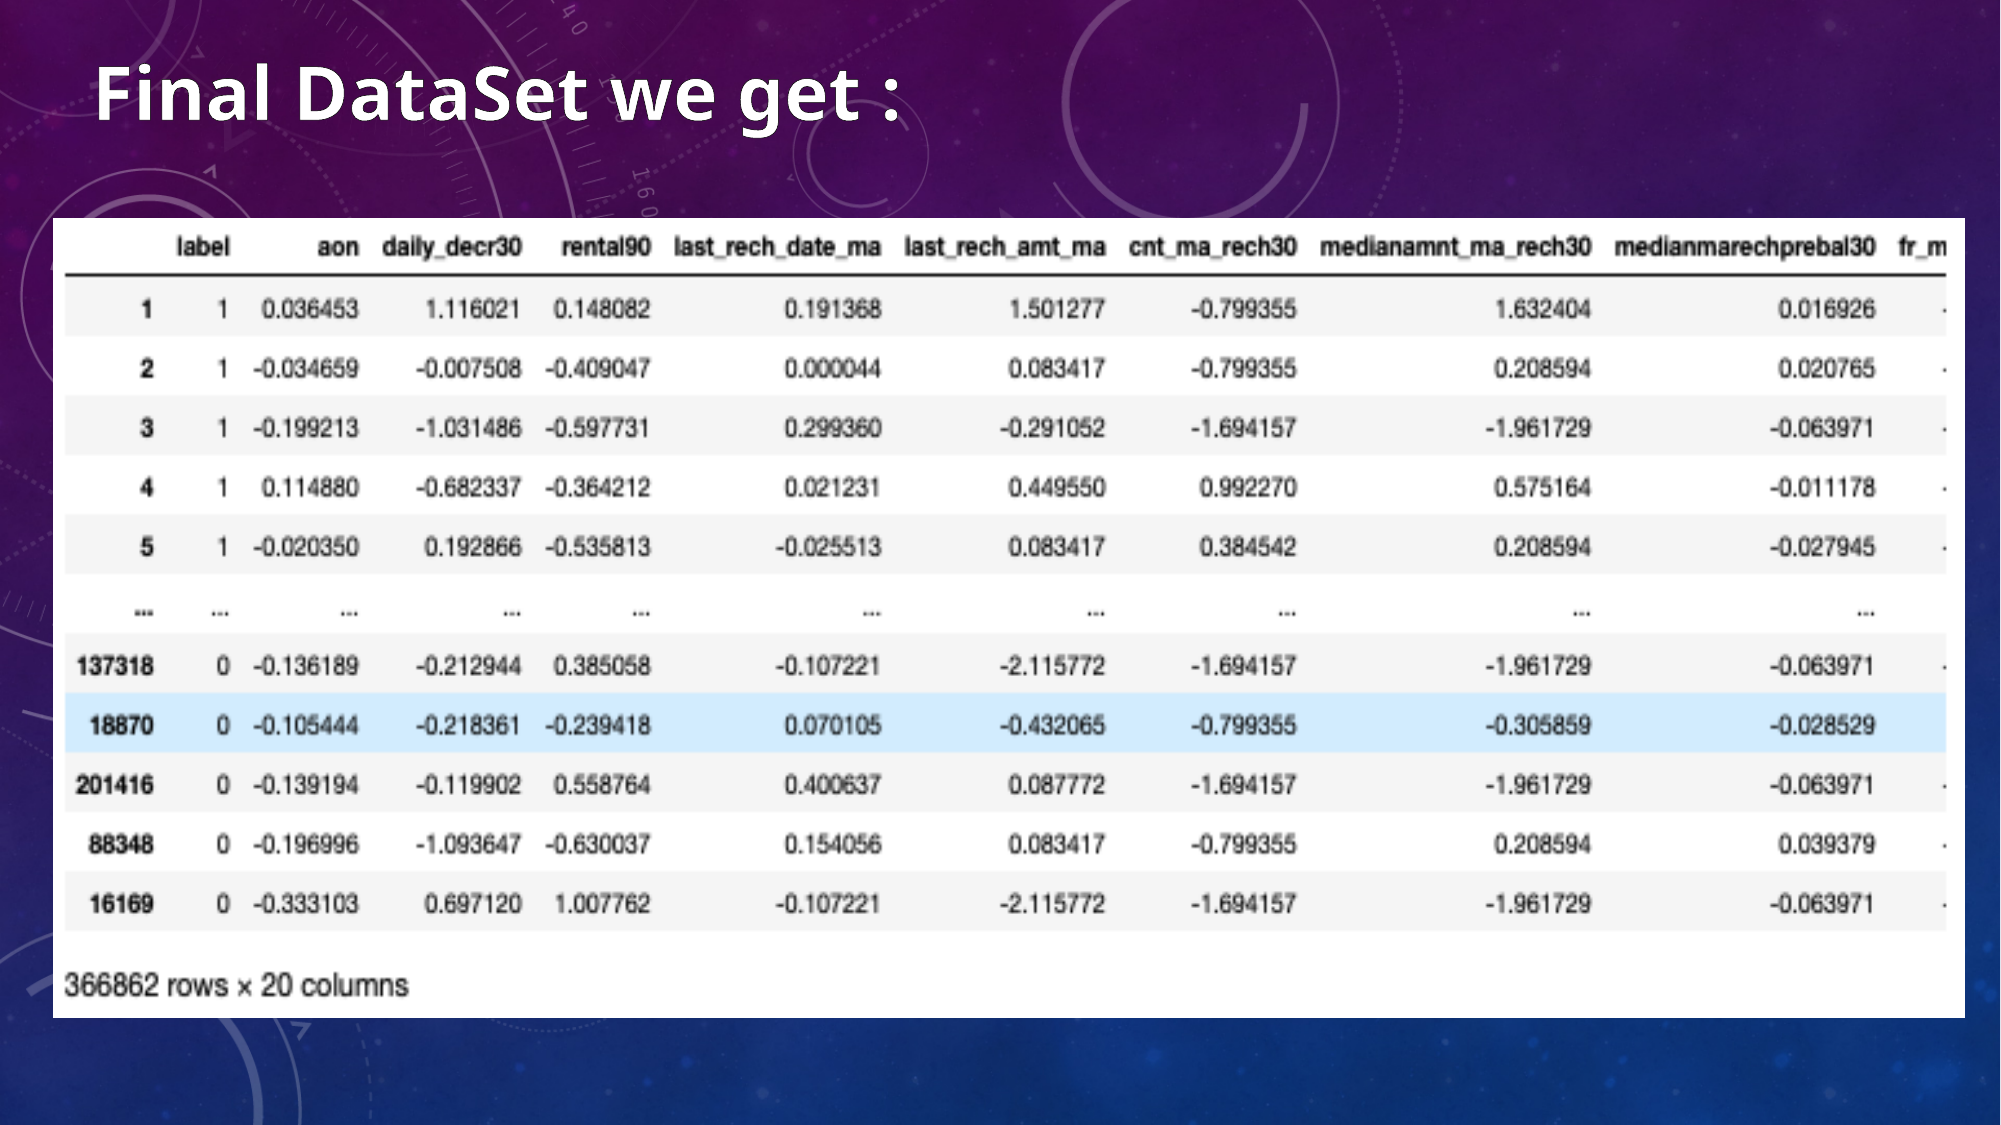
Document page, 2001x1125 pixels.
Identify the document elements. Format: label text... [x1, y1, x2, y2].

picture [0, 0, 2001, 1125]
text_box Final DataSet we get : [77, 37, 1878, 143]
